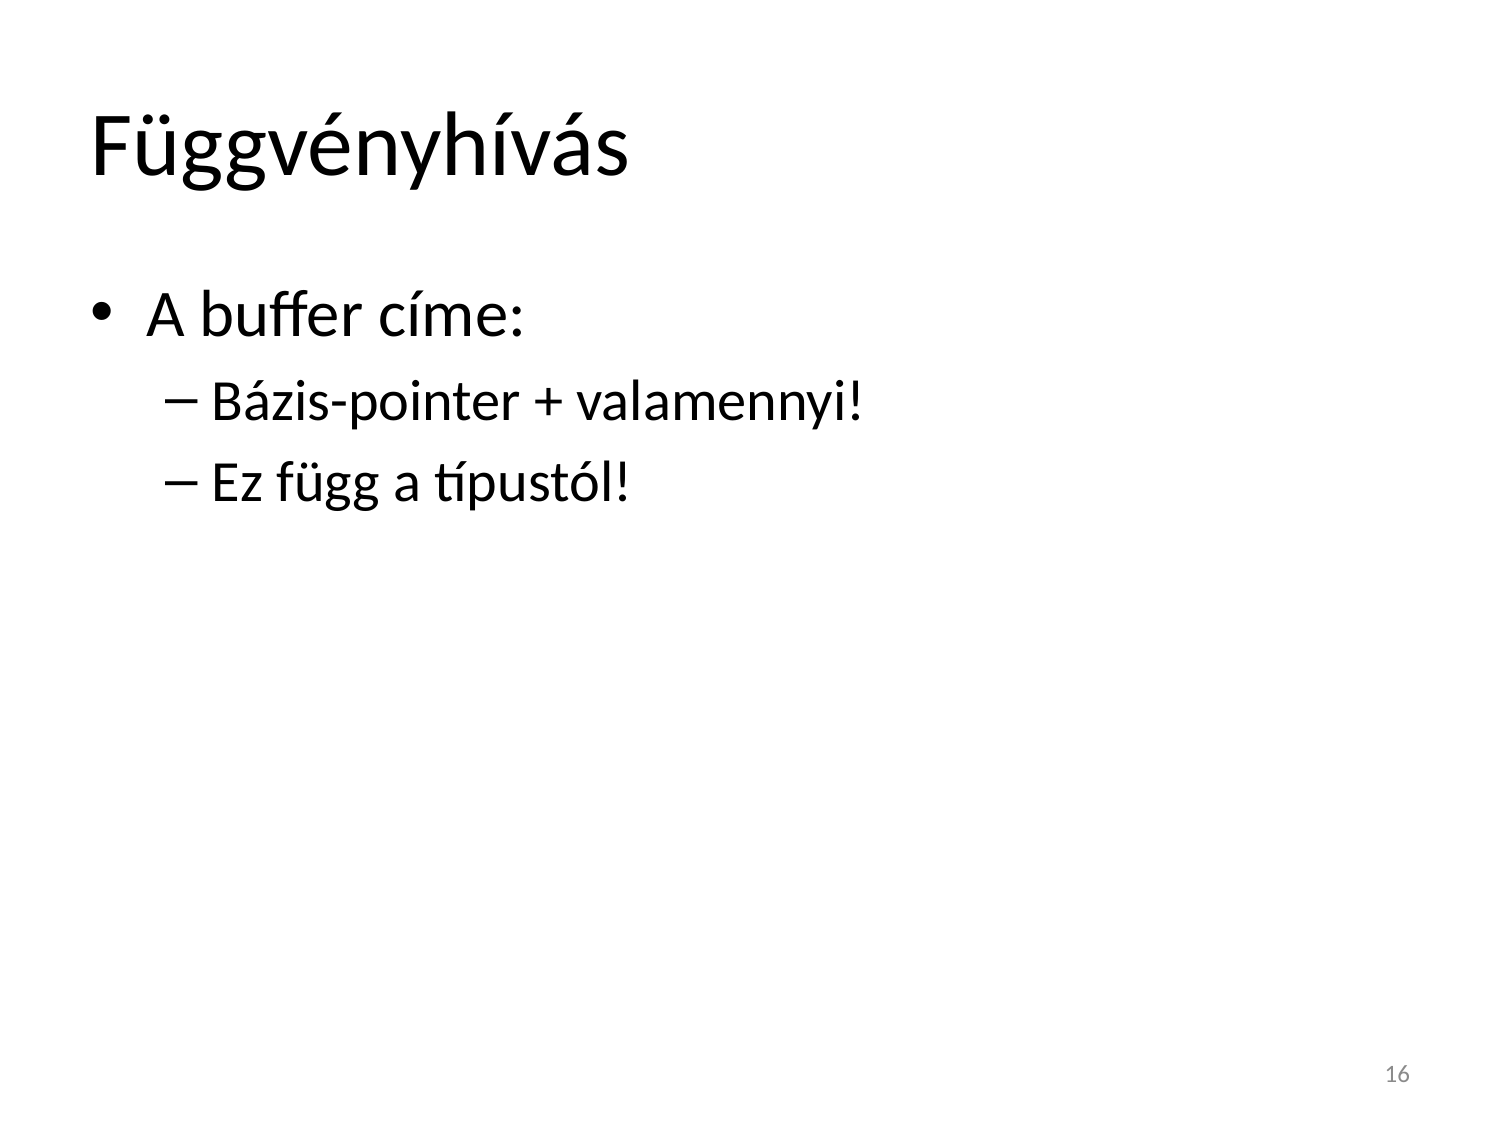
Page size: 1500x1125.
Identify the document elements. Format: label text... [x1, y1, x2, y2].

list A buffer címe: Bázis-pointer + valamennyi! Ez függ a típustól! [74, 262, 1426, 1006]
slide_number 16 [1074, 1042, 1425, 1103]
title Függvényhívás [74, 44, 1426, 233]
